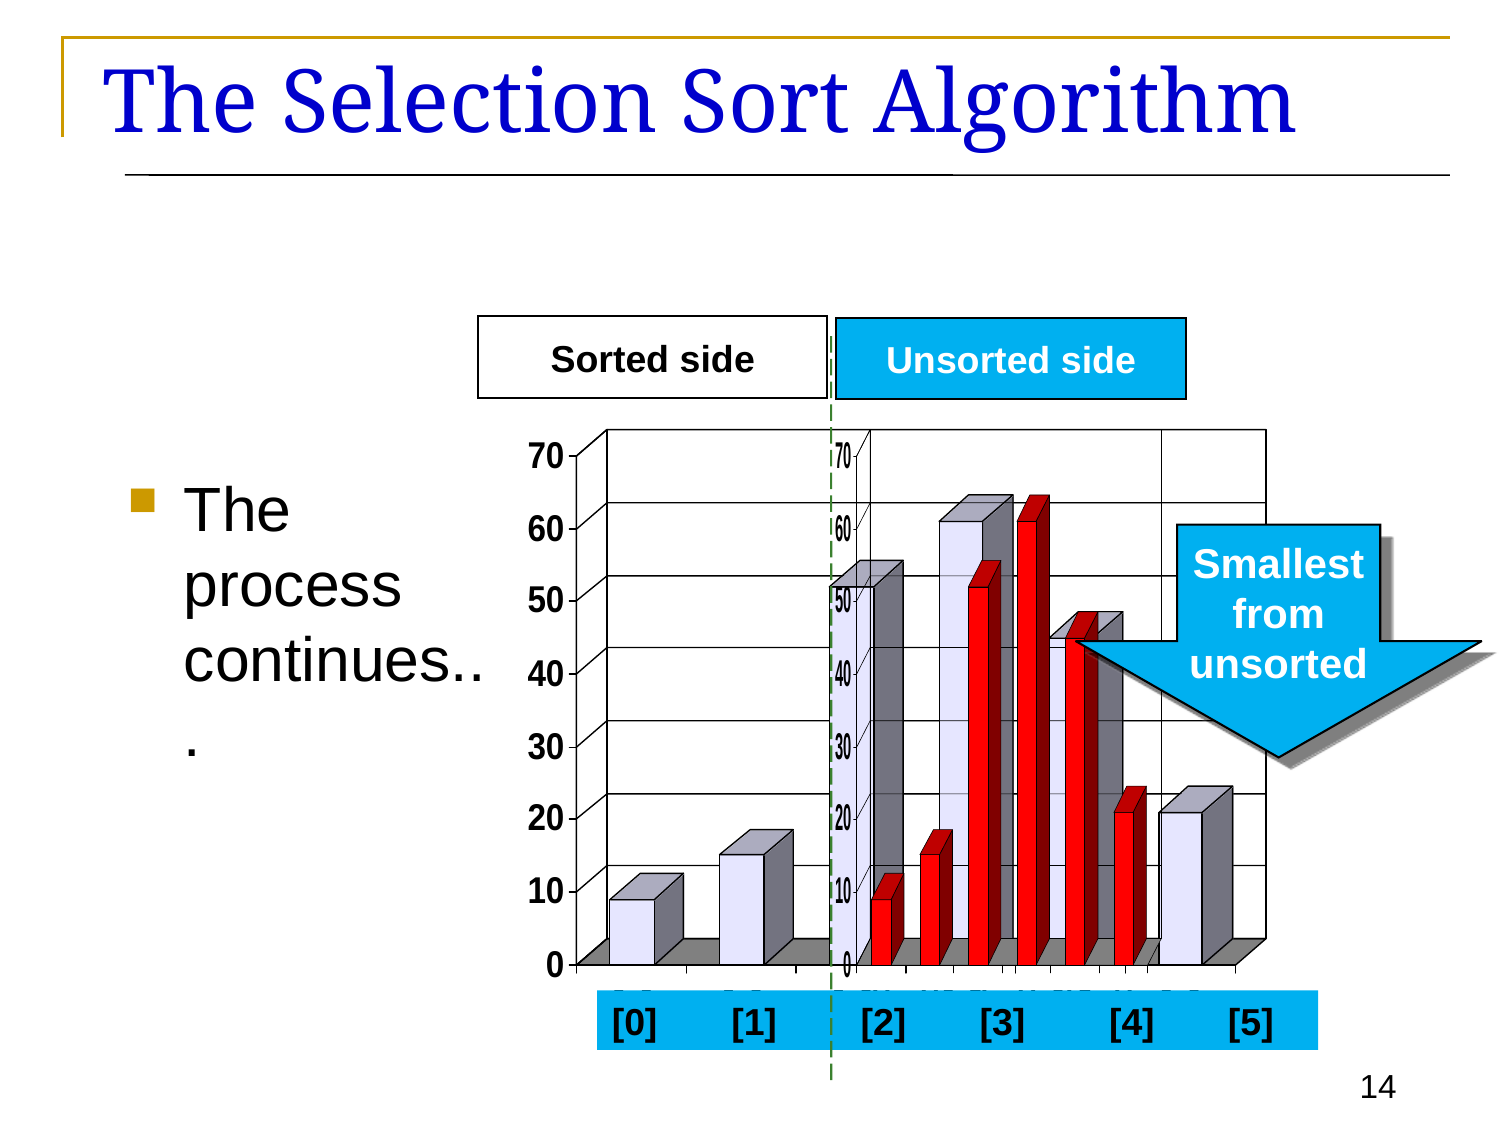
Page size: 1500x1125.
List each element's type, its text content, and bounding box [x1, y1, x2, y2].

text_box Sorted side [478, 316, 828, 396]
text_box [1207, 398, 1367, 1062]
text_box Smallest from unsorted [1371, 524, 1482, 705]
list The process continues... [112, 460, 513, 1093]
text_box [475, 398, 810, 1062]
title The Selection Sort Algorithm [87, 37, 1451, 163]
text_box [812, 398, 1206, 1062]
text_box Unsorted side [836, 317, 1186, 395]
